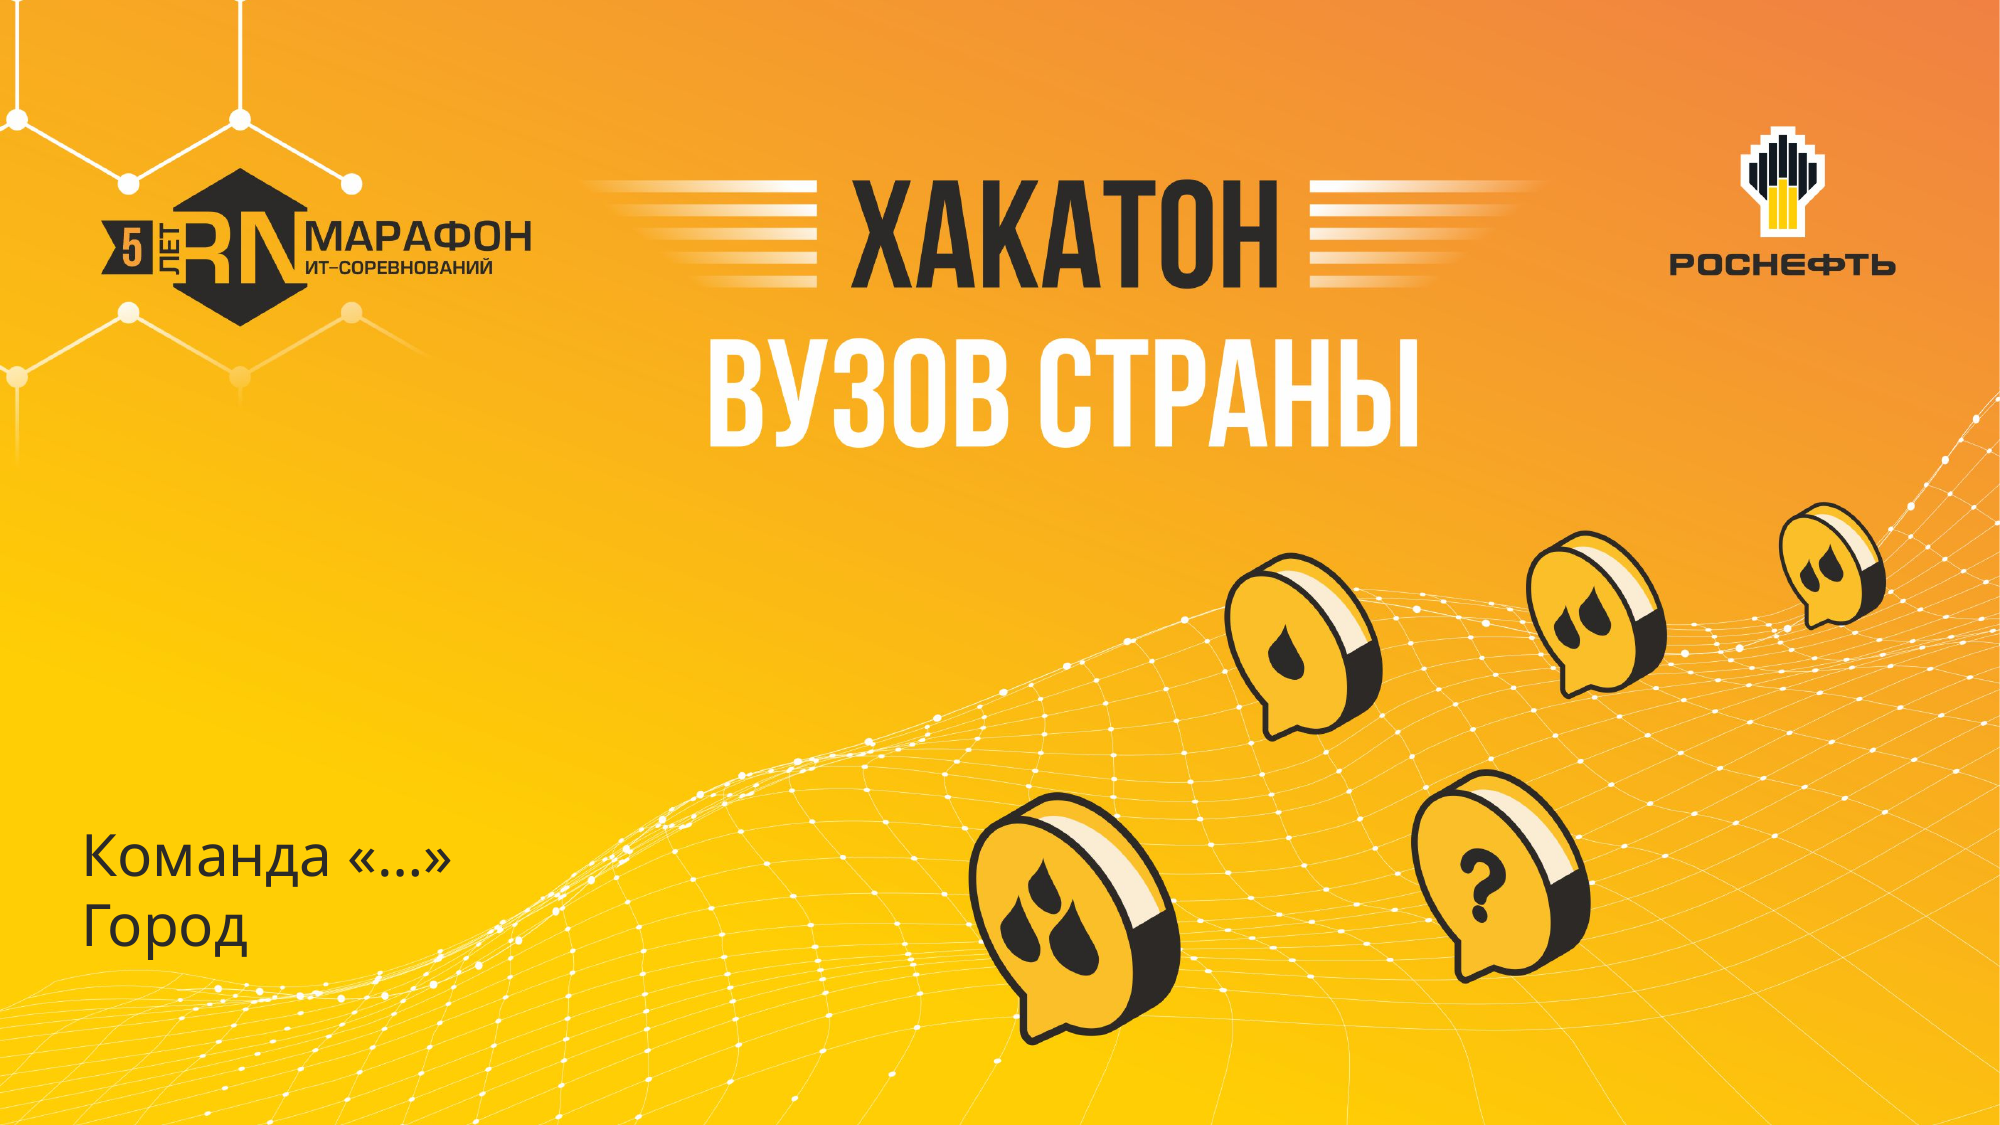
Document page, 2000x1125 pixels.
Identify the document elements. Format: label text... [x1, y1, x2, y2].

text_box Команда «…» Город [66, 810, 681, 966]
picture [0, 0, 2000, 1125]
